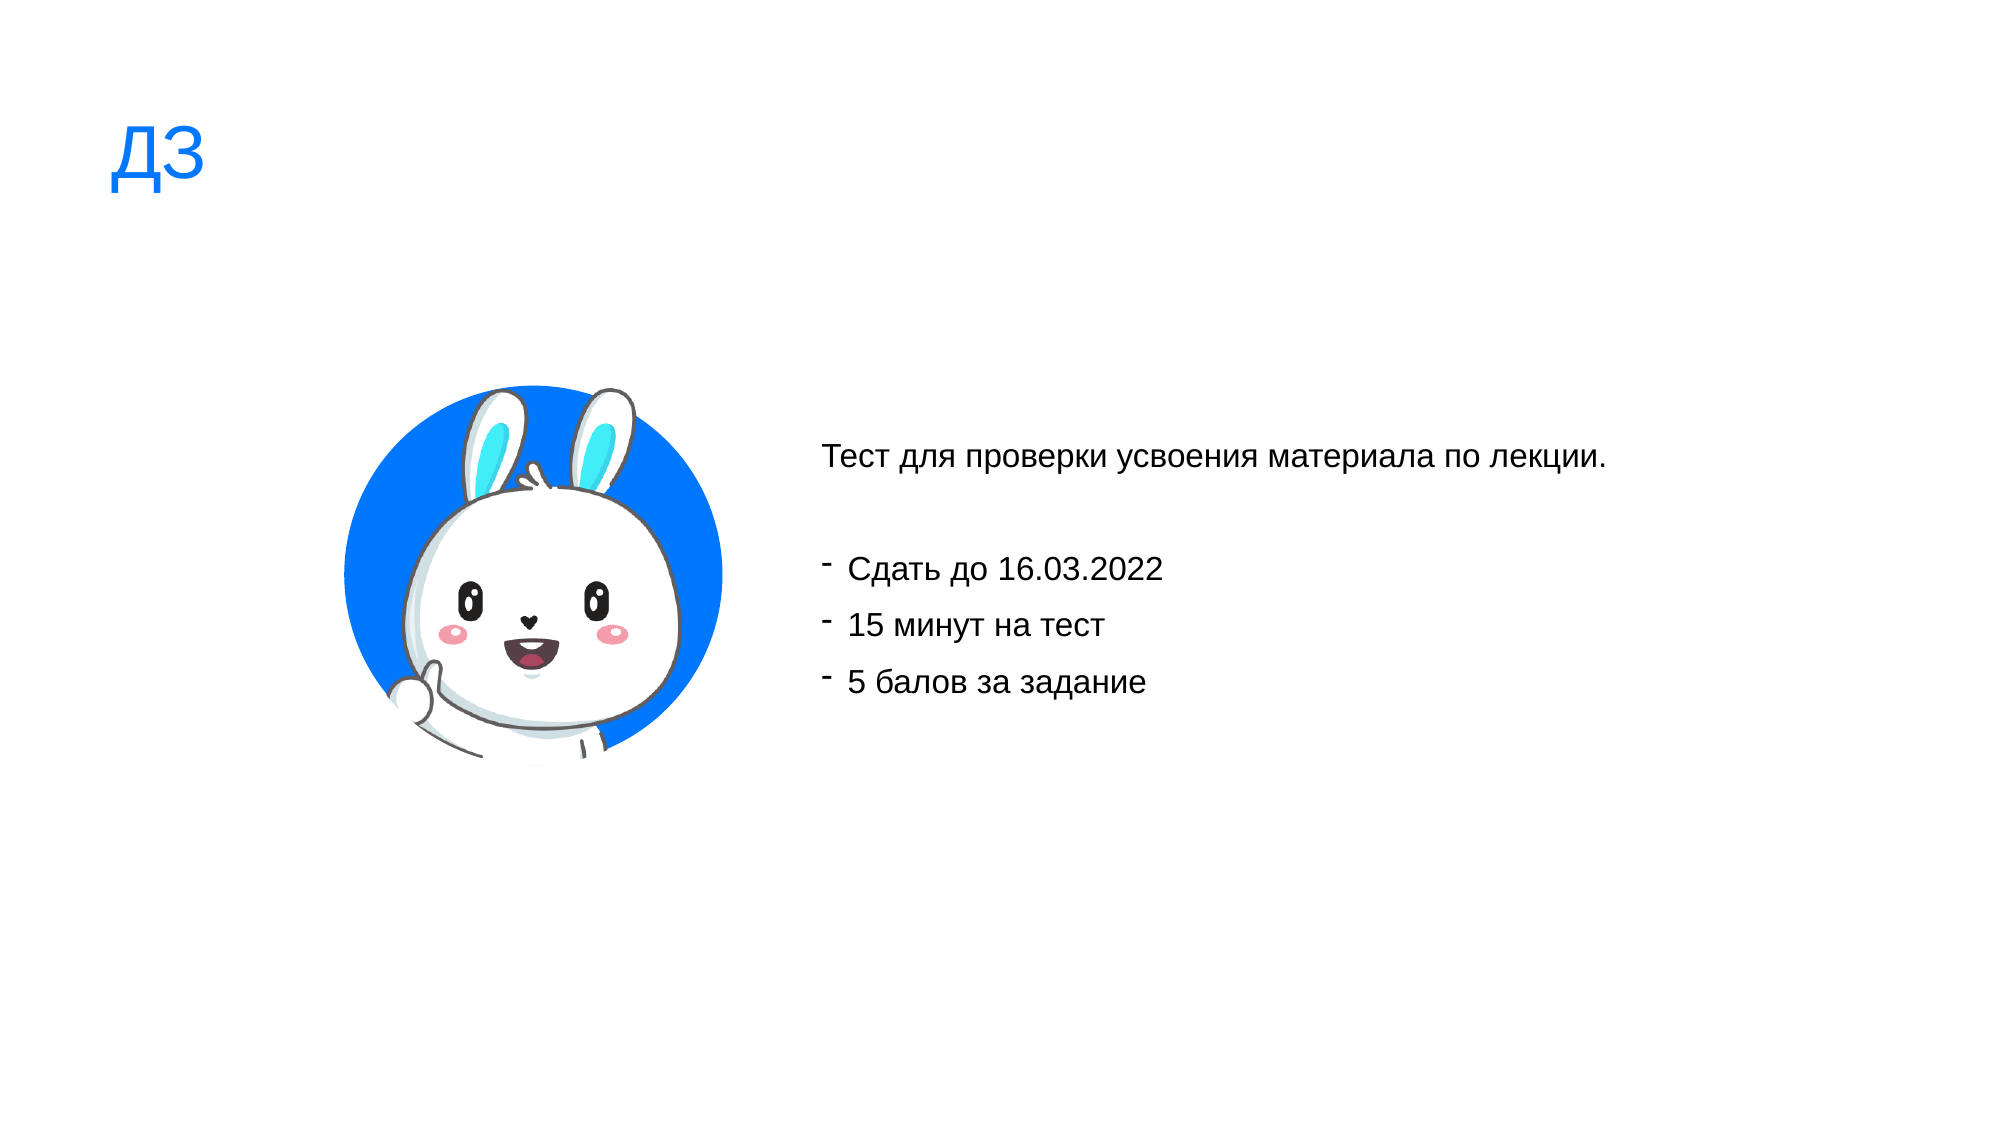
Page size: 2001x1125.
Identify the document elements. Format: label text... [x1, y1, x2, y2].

picture [343, 387, 723, 766]
text_box Тест для проверки усвоения материала по лекции. Сдать до 16.03.2022 15 минут на тест 5 балов за задание [815, 424, 1865, 706]
title ДЗ [110, 113, 1893, 220]
